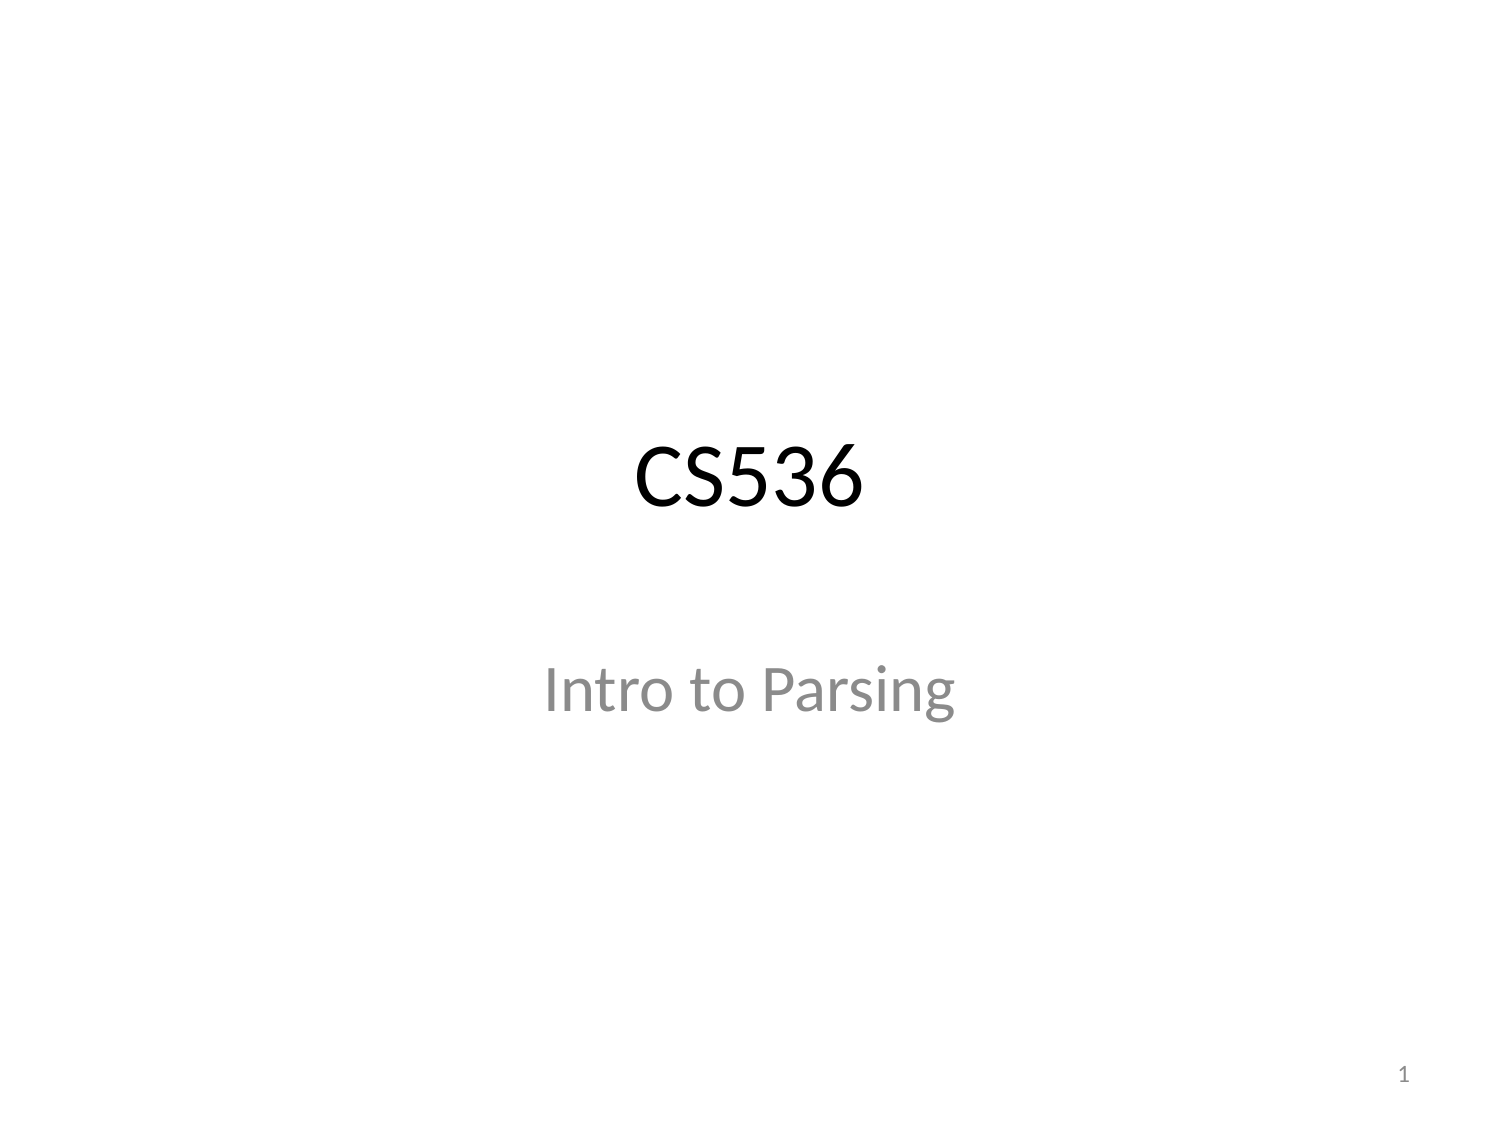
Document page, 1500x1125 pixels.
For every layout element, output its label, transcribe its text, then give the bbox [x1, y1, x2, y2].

title CS536 [112, 349, 1388, 591]
subtitle Intro to Parsing [225, 637, 1275, 925]
slide_number 1 [1074, 1042, 1425, 1103]
